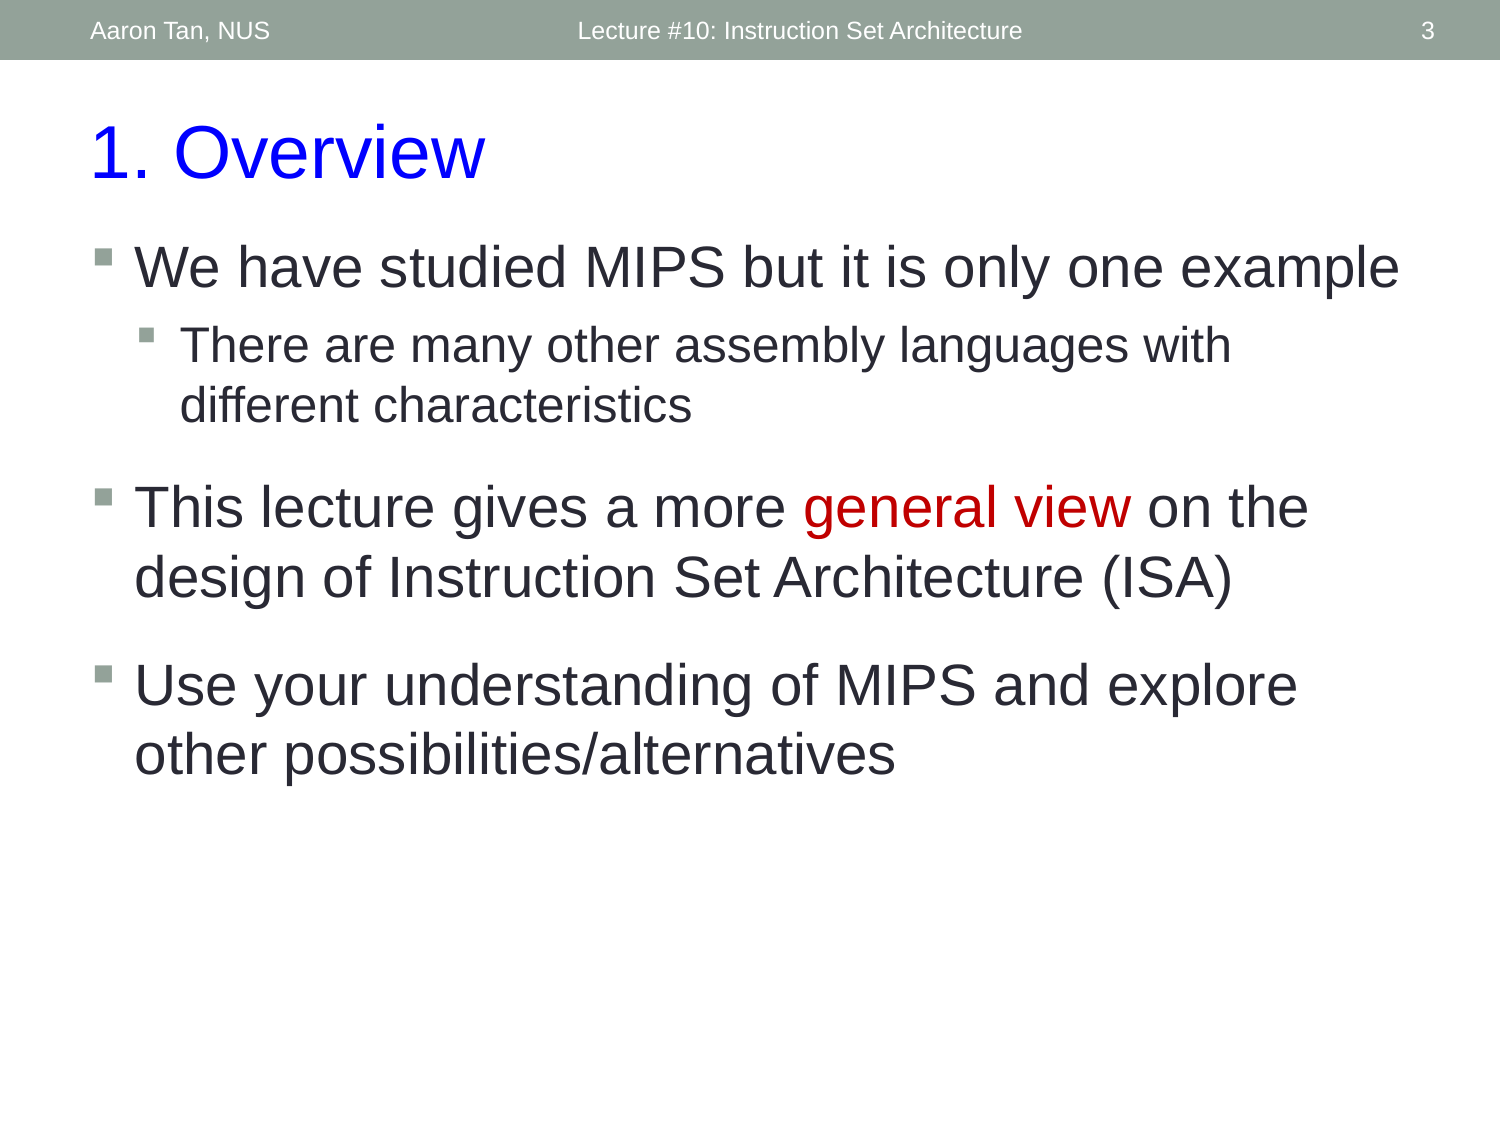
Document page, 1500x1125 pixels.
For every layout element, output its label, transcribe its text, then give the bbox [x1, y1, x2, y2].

slide_number Aaron Tan, NUS [75, 3, 550, 57]
footer Lecture #10: Instruction Set Architecture [562, 3, 1238, 57]
slide_number 3 [1308, 3, 1450, 57]
list We have studied MIPS but it is only one example There are many other assembly languages with different characteristics This lecture gives a more general view on the design of Instruction Set Architecture (ISA) Use your understanding of MIPS and explore other possibilities/alternatives [75, 222, 1425, 1053]
text_box 1. Overview [74, 96, 1425, 202]
